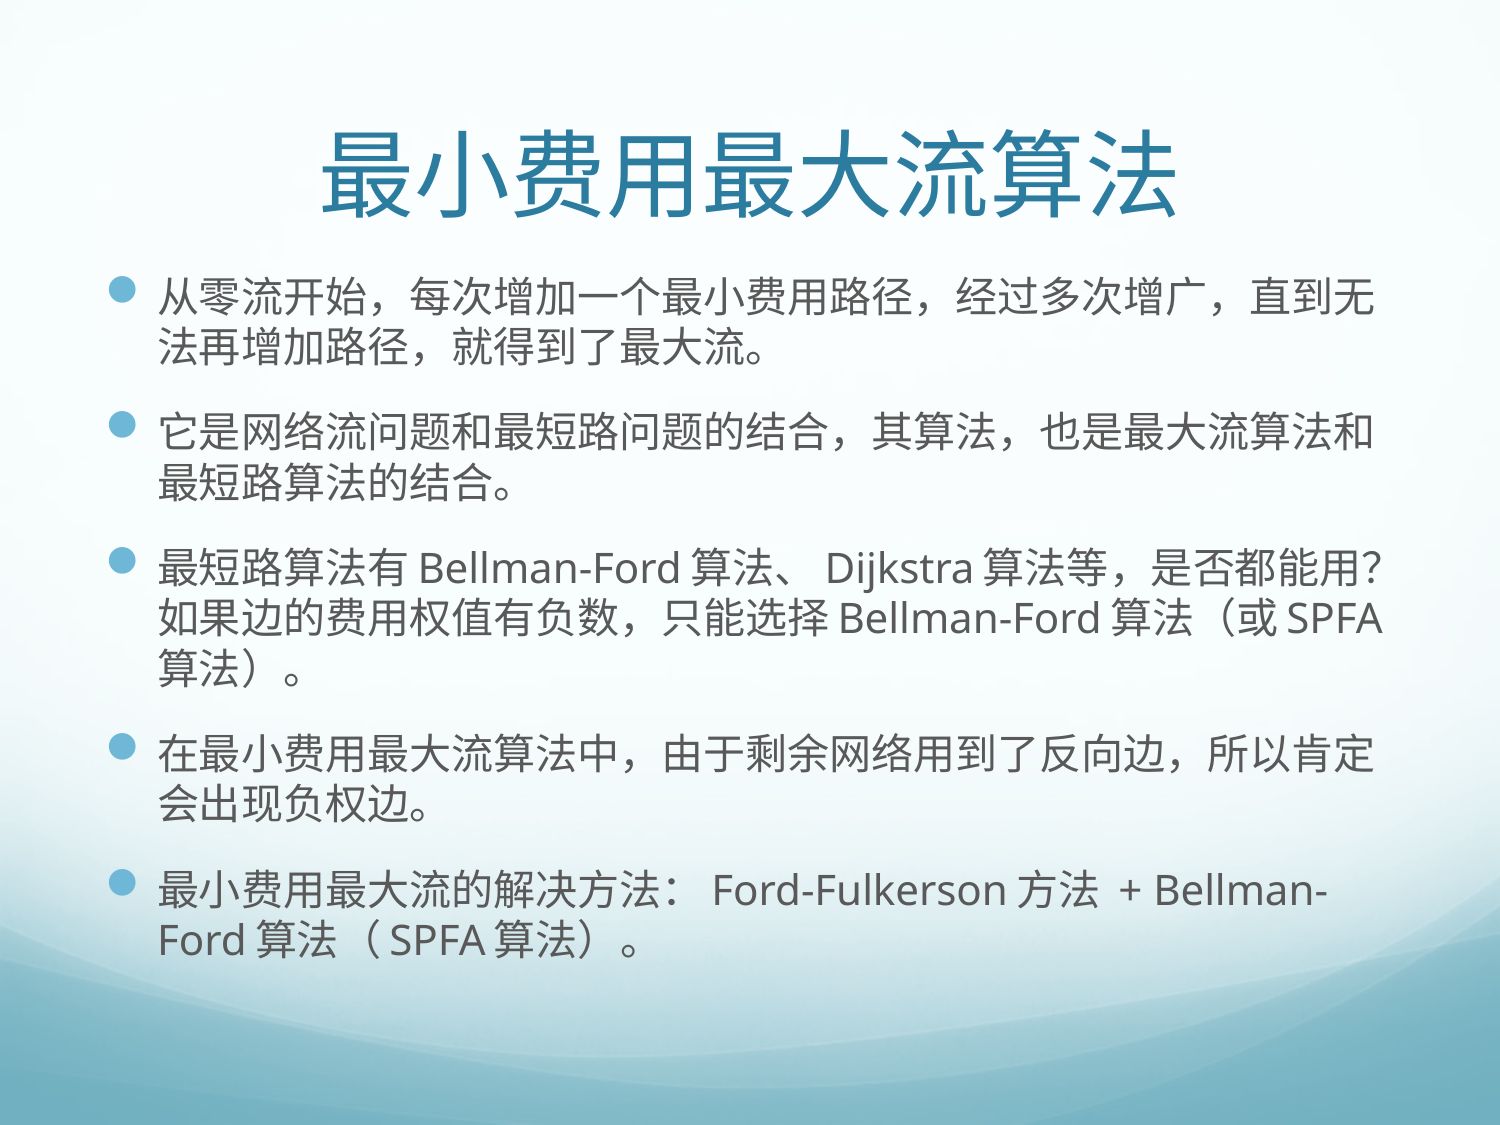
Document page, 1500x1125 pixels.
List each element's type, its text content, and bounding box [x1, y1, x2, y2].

list 从零流开始，每次增加一个最小费用路径，经过多次增广，直到无法再增加路径，就得到了最大流。 它是网络流问题和最短路问题的结合，其算法，也是最大流算法和最短路算法的结合。 最短路算法有Bellman-Ford算法、Dijkstra算法等，是否都能用？如果边的费用权值有负数，只能选择Bellman-Ford算法（或SPFA算法）。 在最小费用最大流算法中，由于剩余网络用到了反向边，所以肯定会出现负权边。 最小费用最大流的解决方法：Ford-Fulkerson方法 + Bellman-Ford算法（SPFA算法）。 [90, 262, 1410, 975]
title 最小费用最大流算法 [90, 17, 1410, 237]
